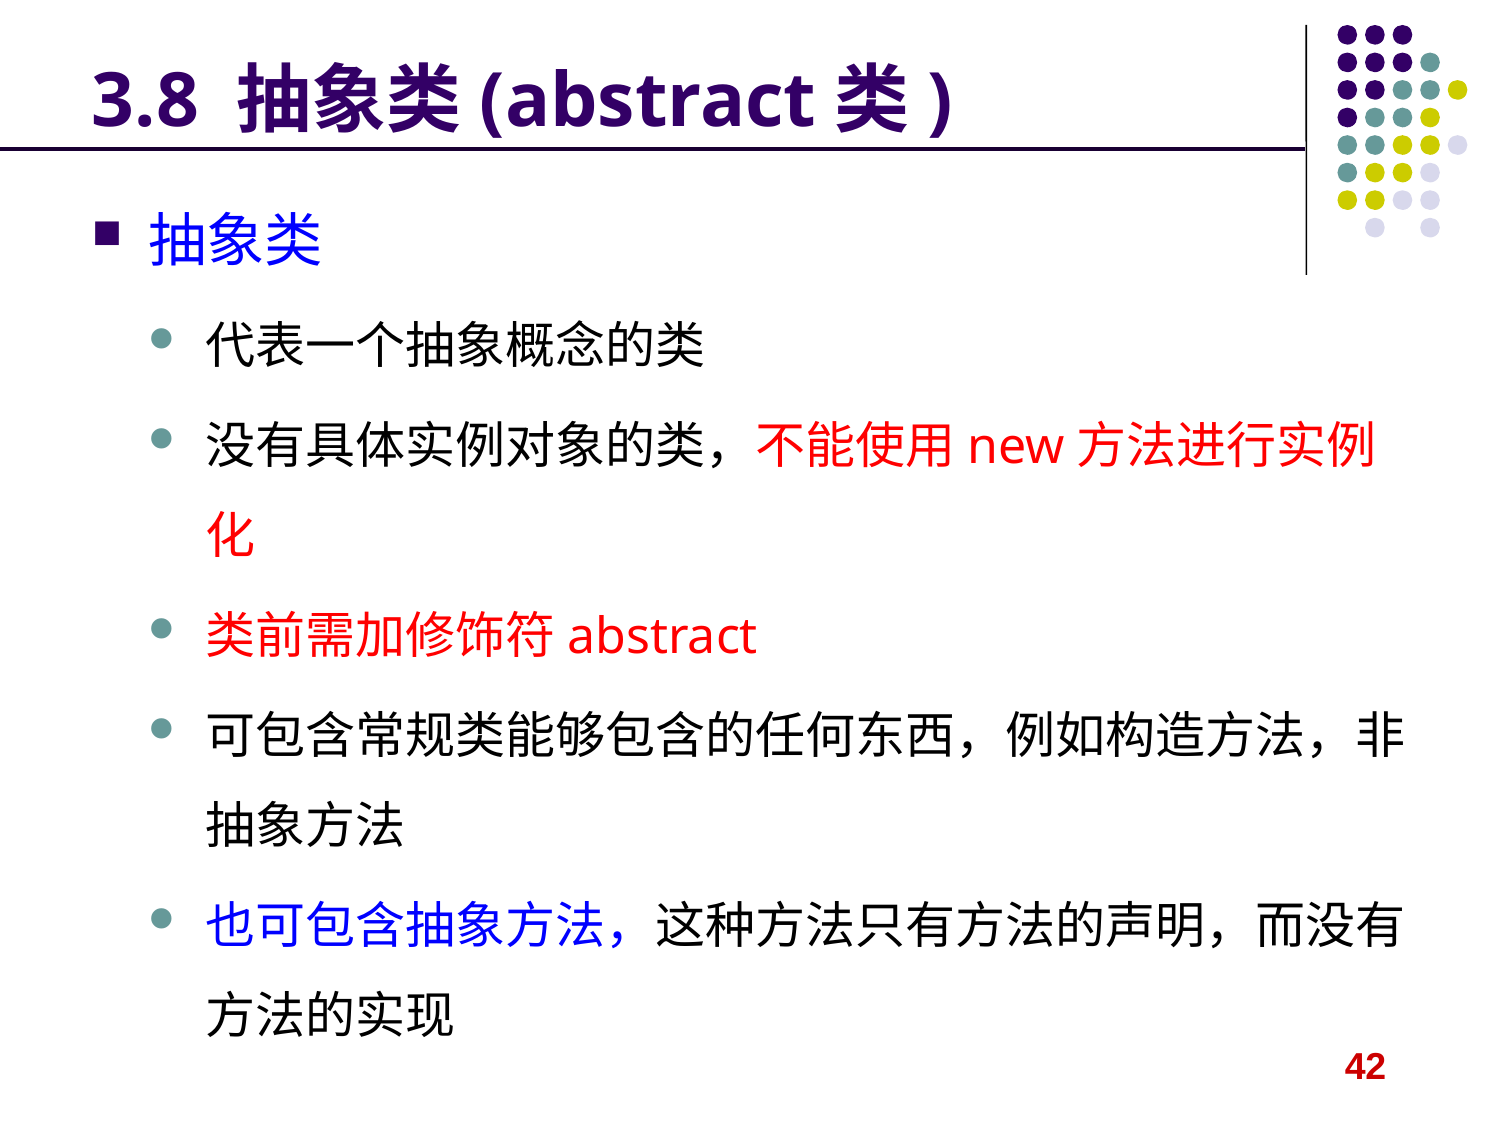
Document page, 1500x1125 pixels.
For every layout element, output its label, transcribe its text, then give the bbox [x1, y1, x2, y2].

list 抽象类 代表一个抽象概念的类 没有具体实例对象的类，不能使用new方法进行实例化 类前需加修饰符abstract 可包含常规类能够包含的任何东西，例如构造方法，非抽象方法 也可包含抽象方法，这种方法只有方法的声明，而没有方法的实现 [76, 160, 1436, 1012]
title 3.8 抽象类(abstract类) [76, 31, 1315, 149]
